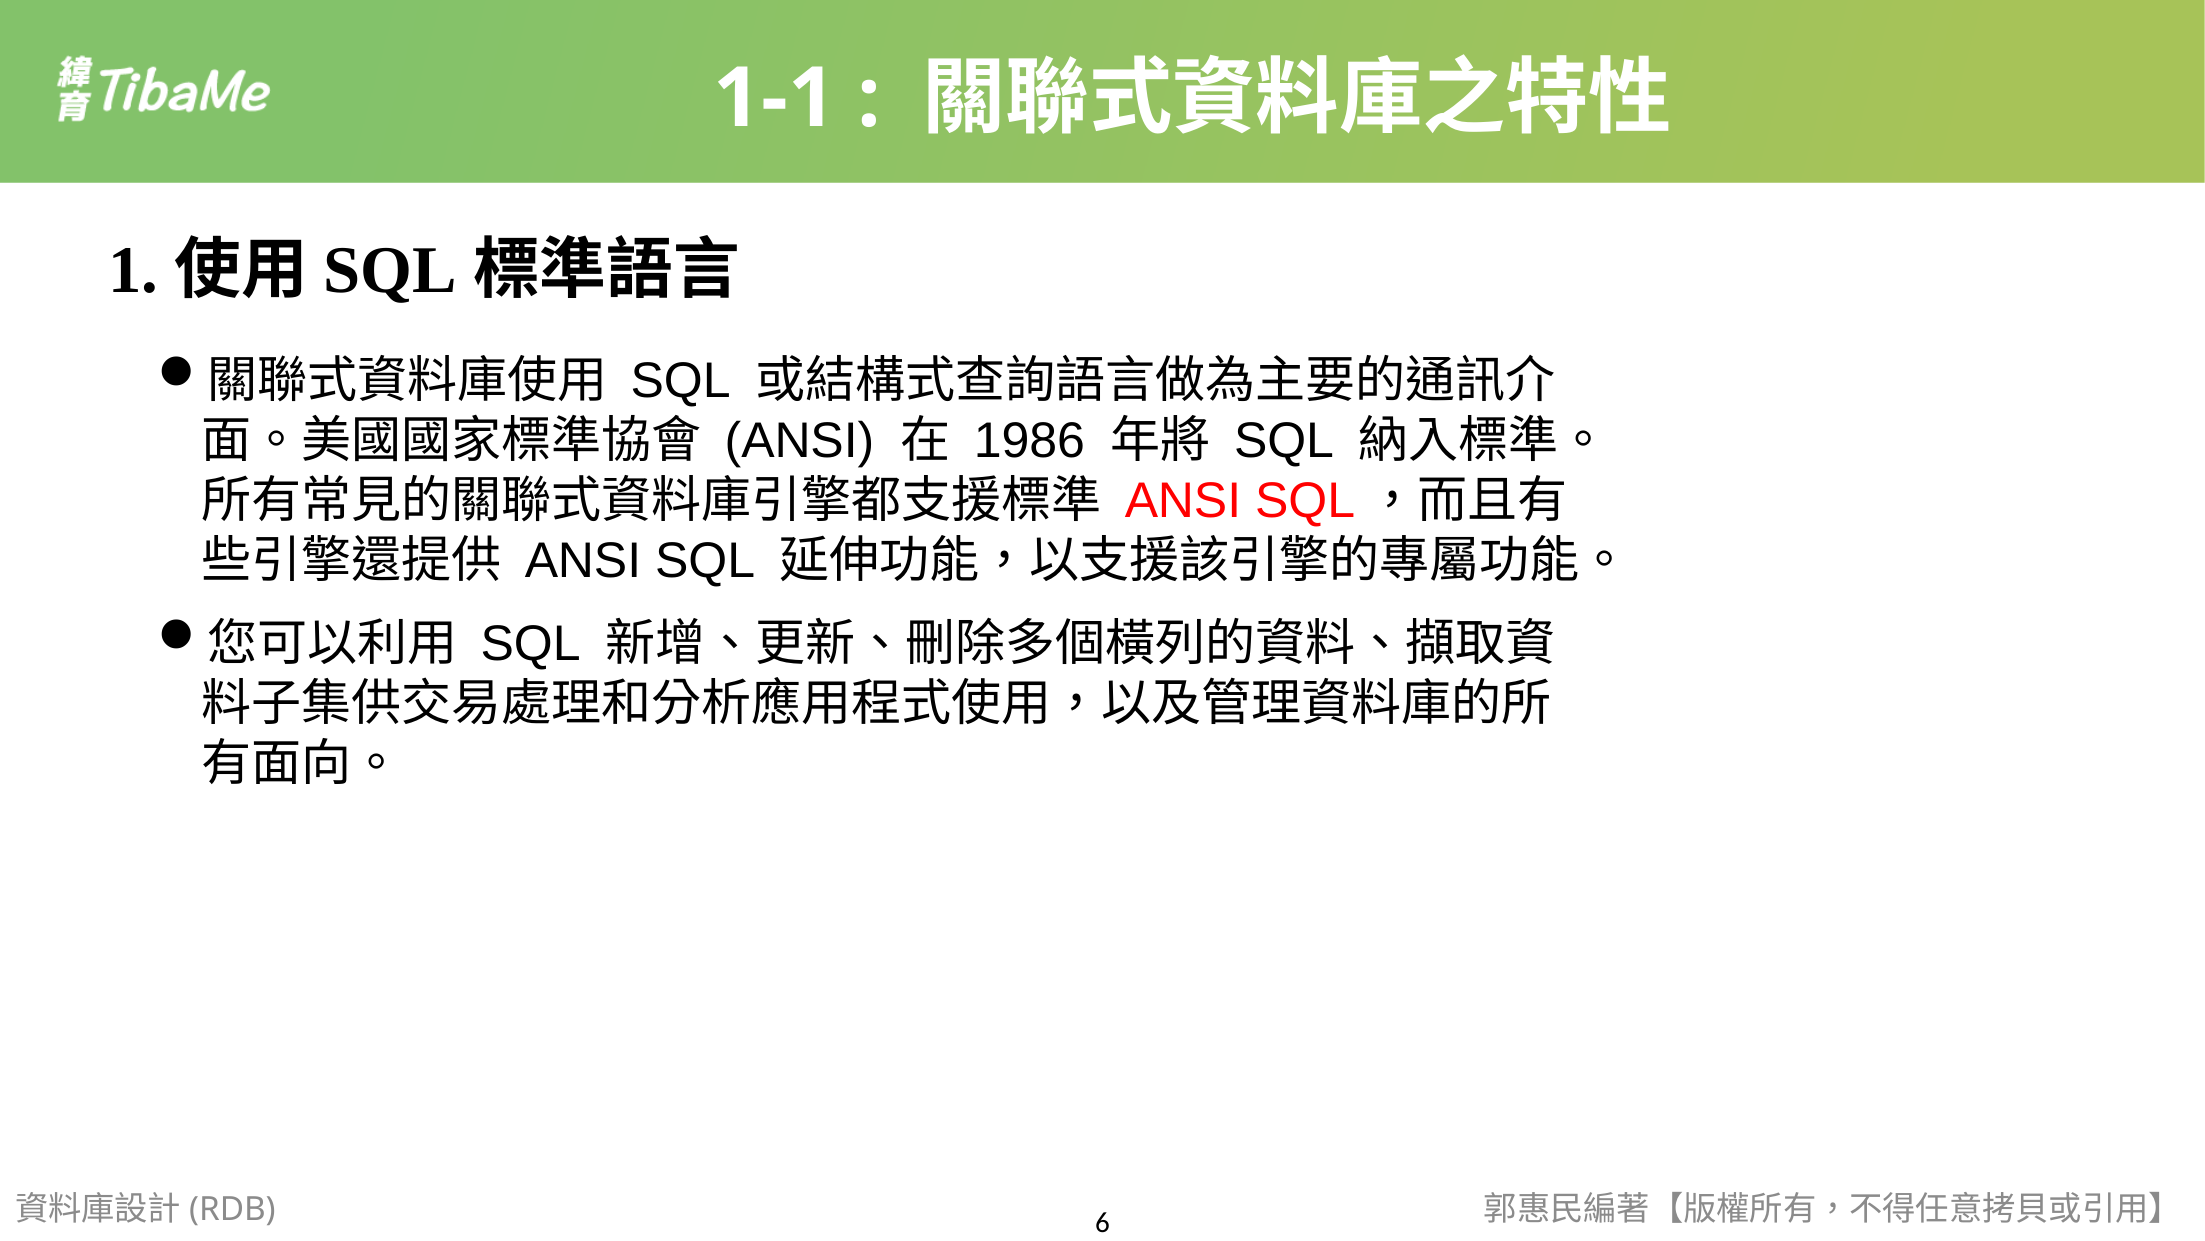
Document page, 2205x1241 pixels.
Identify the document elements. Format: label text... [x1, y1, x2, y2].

list 1.使用SQL標準語言 [93, 227, 2113, 351]
slide_number 郭惠民編著【版權所有，不得任意拷貝或引用】 [1304, 1174, 2205, 1241]
picture [0, 0, 2205, 1240]
slide_number 資料庫設計(RDB) [0, 1174, 496, 1241]
list 1-1 : 關聯式資料庫之特性 [329, 46, 2057, 151]
list 關聯式資料庫使用 SQL 或結構式查詢語言做為主要的通訊介面。美國國家標準協會 (ANSI) 在 1986 年將 SQL 納入標準。所有常見的關聯式資料庫引擎都支援標準 ANSI SQL，而且有些引擎還提供 ANSI SQL 延伸功能，以支援該引擎的專屬功能。 您可以利用 SQL 新增、更新、刪除多個橫列的資料、擷取資料子集供交易處理和分析應用程式使用，以及管理資料庫的所有面向。 [142, 340, 1608, 475]
